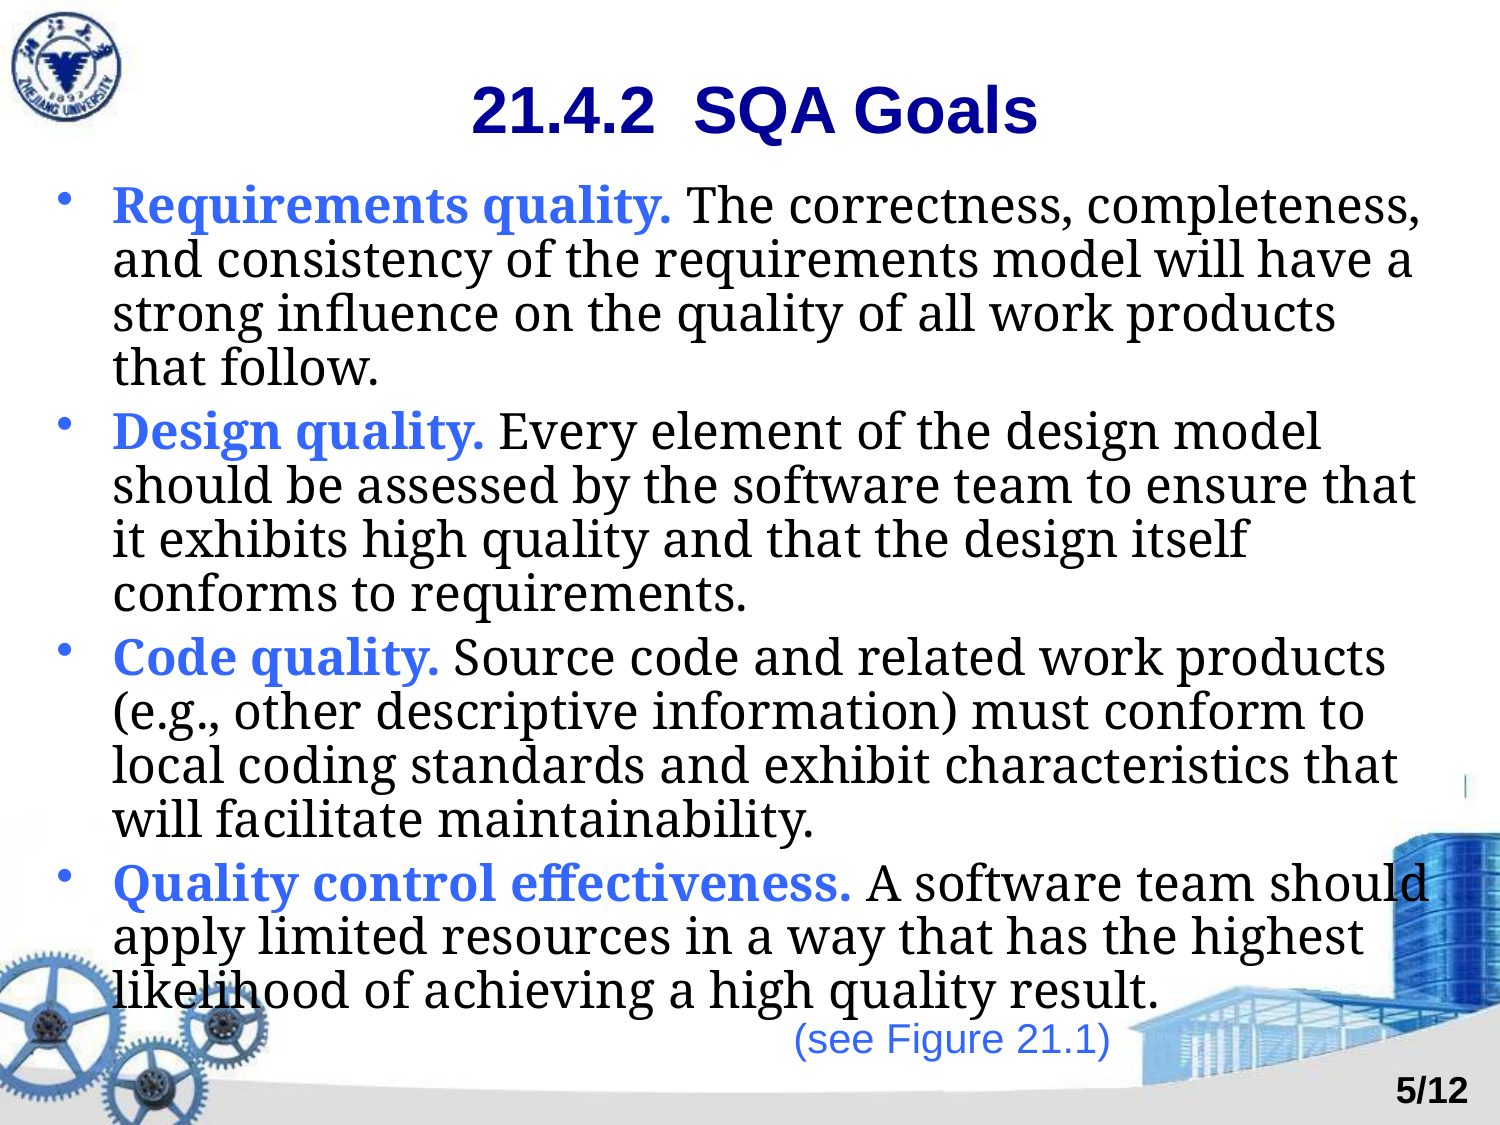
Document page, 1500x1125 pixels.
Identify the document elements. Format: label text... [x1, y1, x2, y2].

title 21.4.2 SQA Goals [171, 54, 1359, 159]
slide_number 5/12 [1364, 1058, 1500, 1125]
text_box (see Figure 21.1) [778, 1004, 1127, 1070]
picture [0, 0, 1500, 1125]
list Requirements quality. The correctness, completeness, and consistency of the requirements model will have a strong influence on the quality of all work products that follow. Design quality. Every element of the design model should be assessed by the software team to ensure that it exhibits high quality and that the design itself conforms to requirements. Code quality. Source code and related work products (e.g., other descriptive information) must conform to local coding standards and exhibit characteristics that will facilitate maintainability. Quality control effectiveness. A software team should apply limited resources in a way that has the highest likelihood of achieving a high quality result. [41, 172, 1459, 982]
